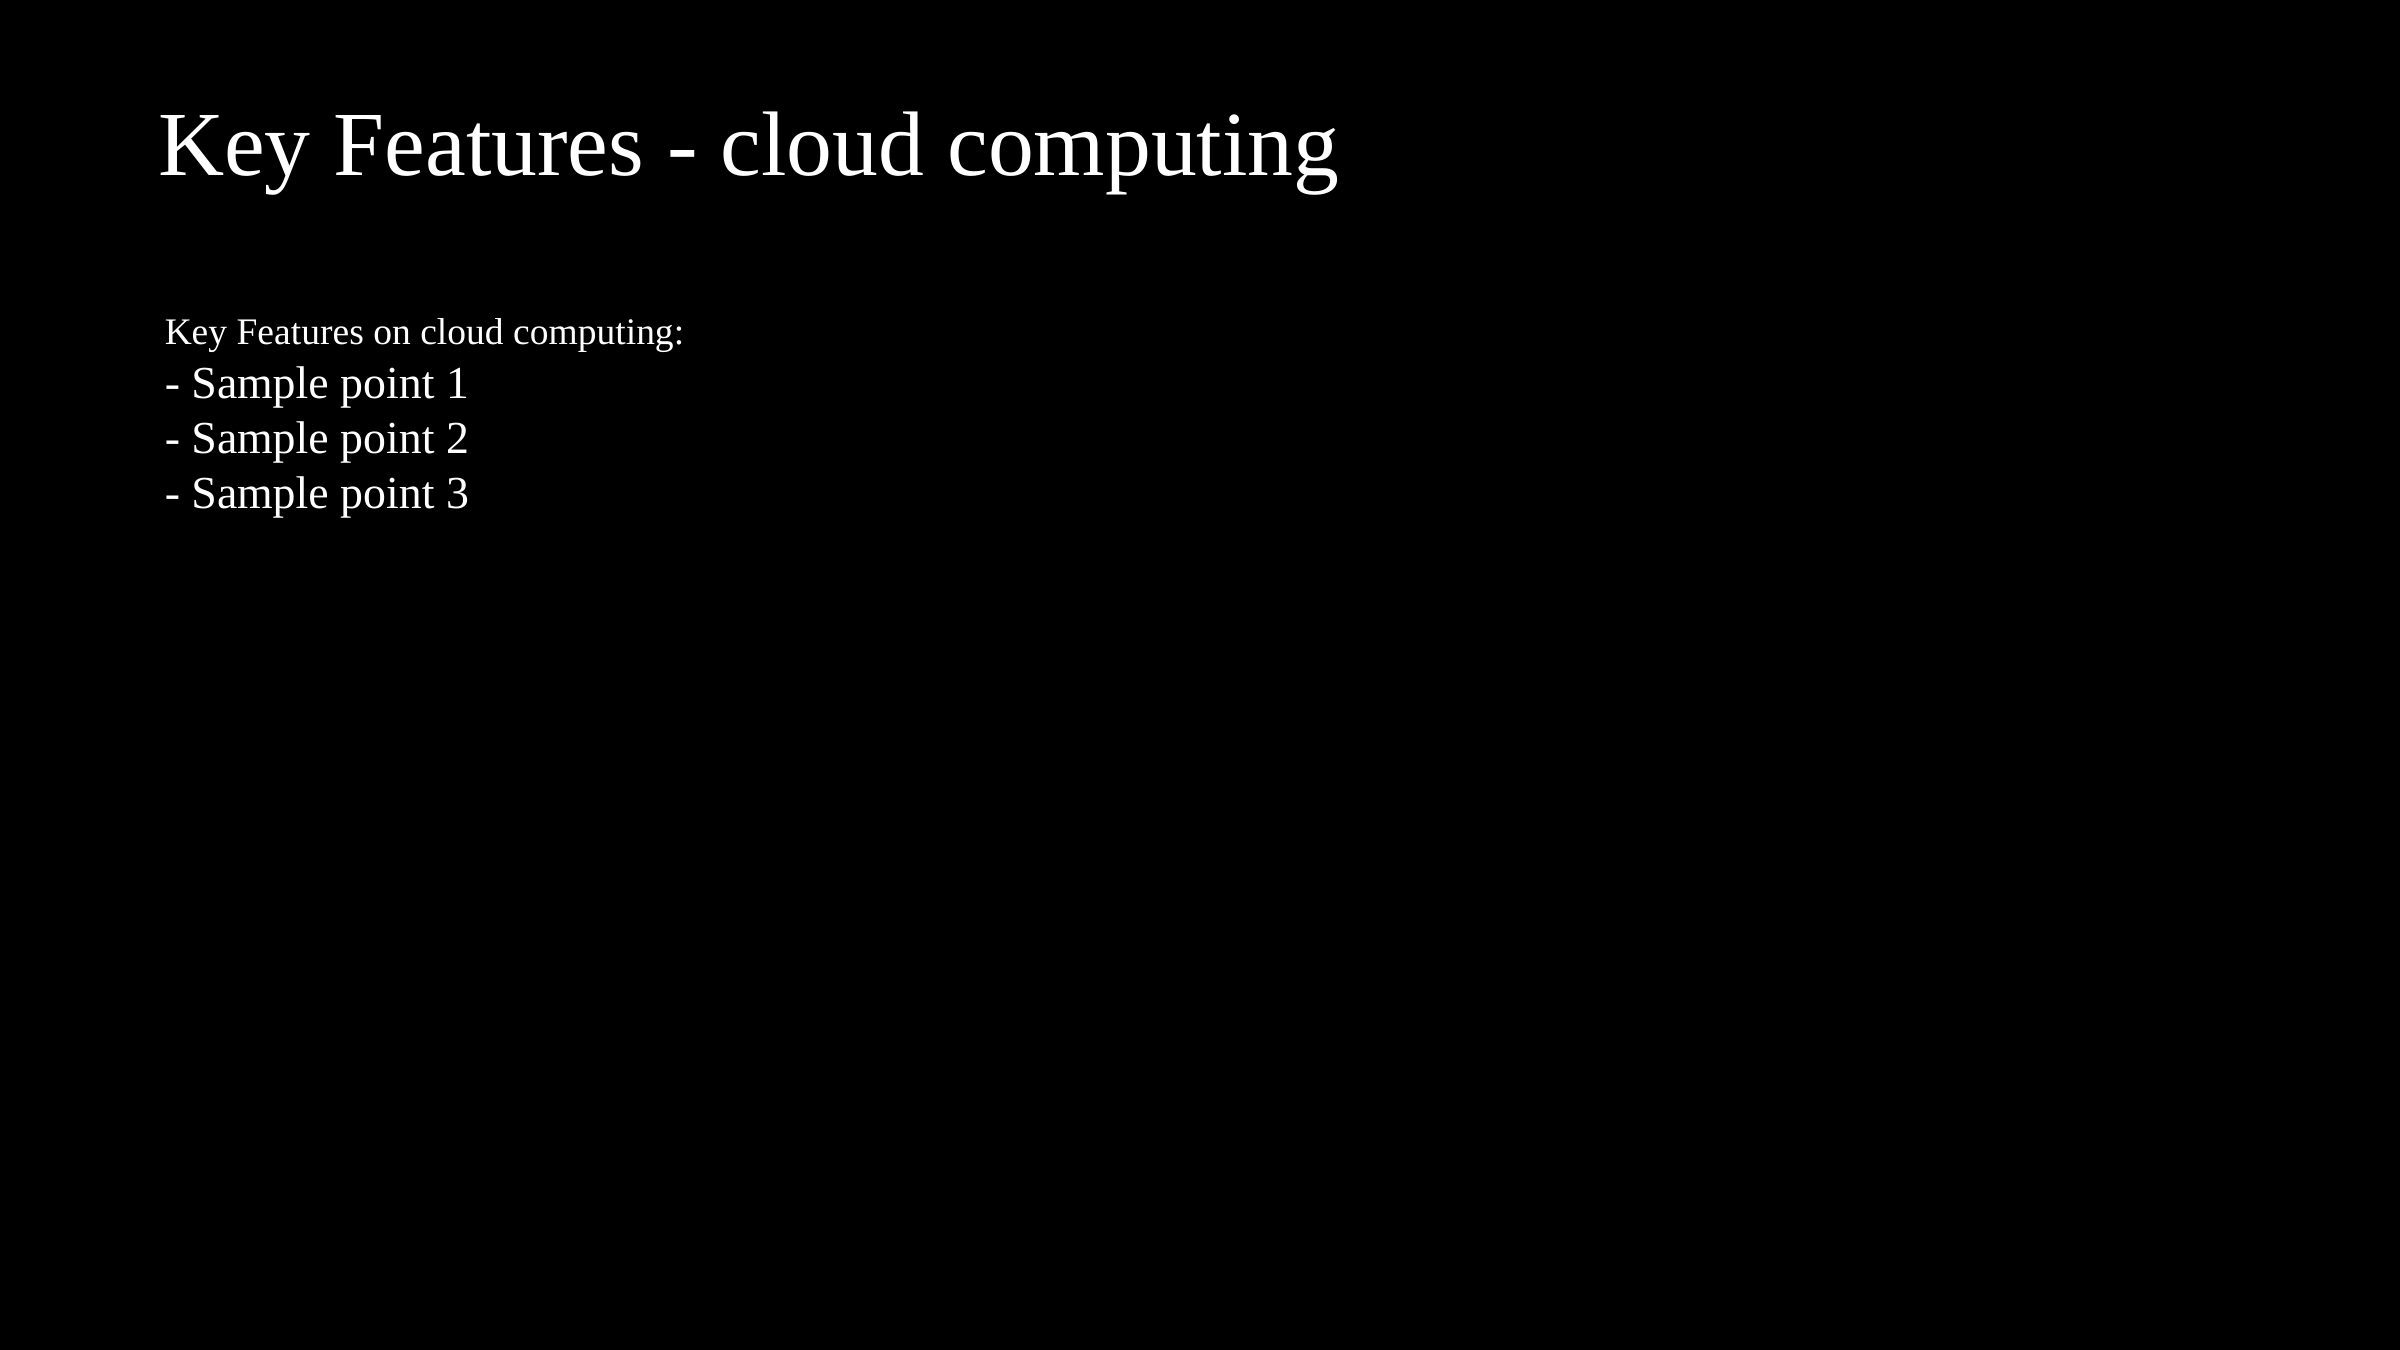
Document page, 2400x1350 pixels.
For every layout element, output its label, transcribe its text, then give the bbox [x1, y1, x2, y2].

text_box Key Features on cloud computing: - Sample point 1 - Sample point 2 - Sample point 3 [149, 300, 1950, 525]
title Key Features - cloud computing [75, 45, 1425, 233]
